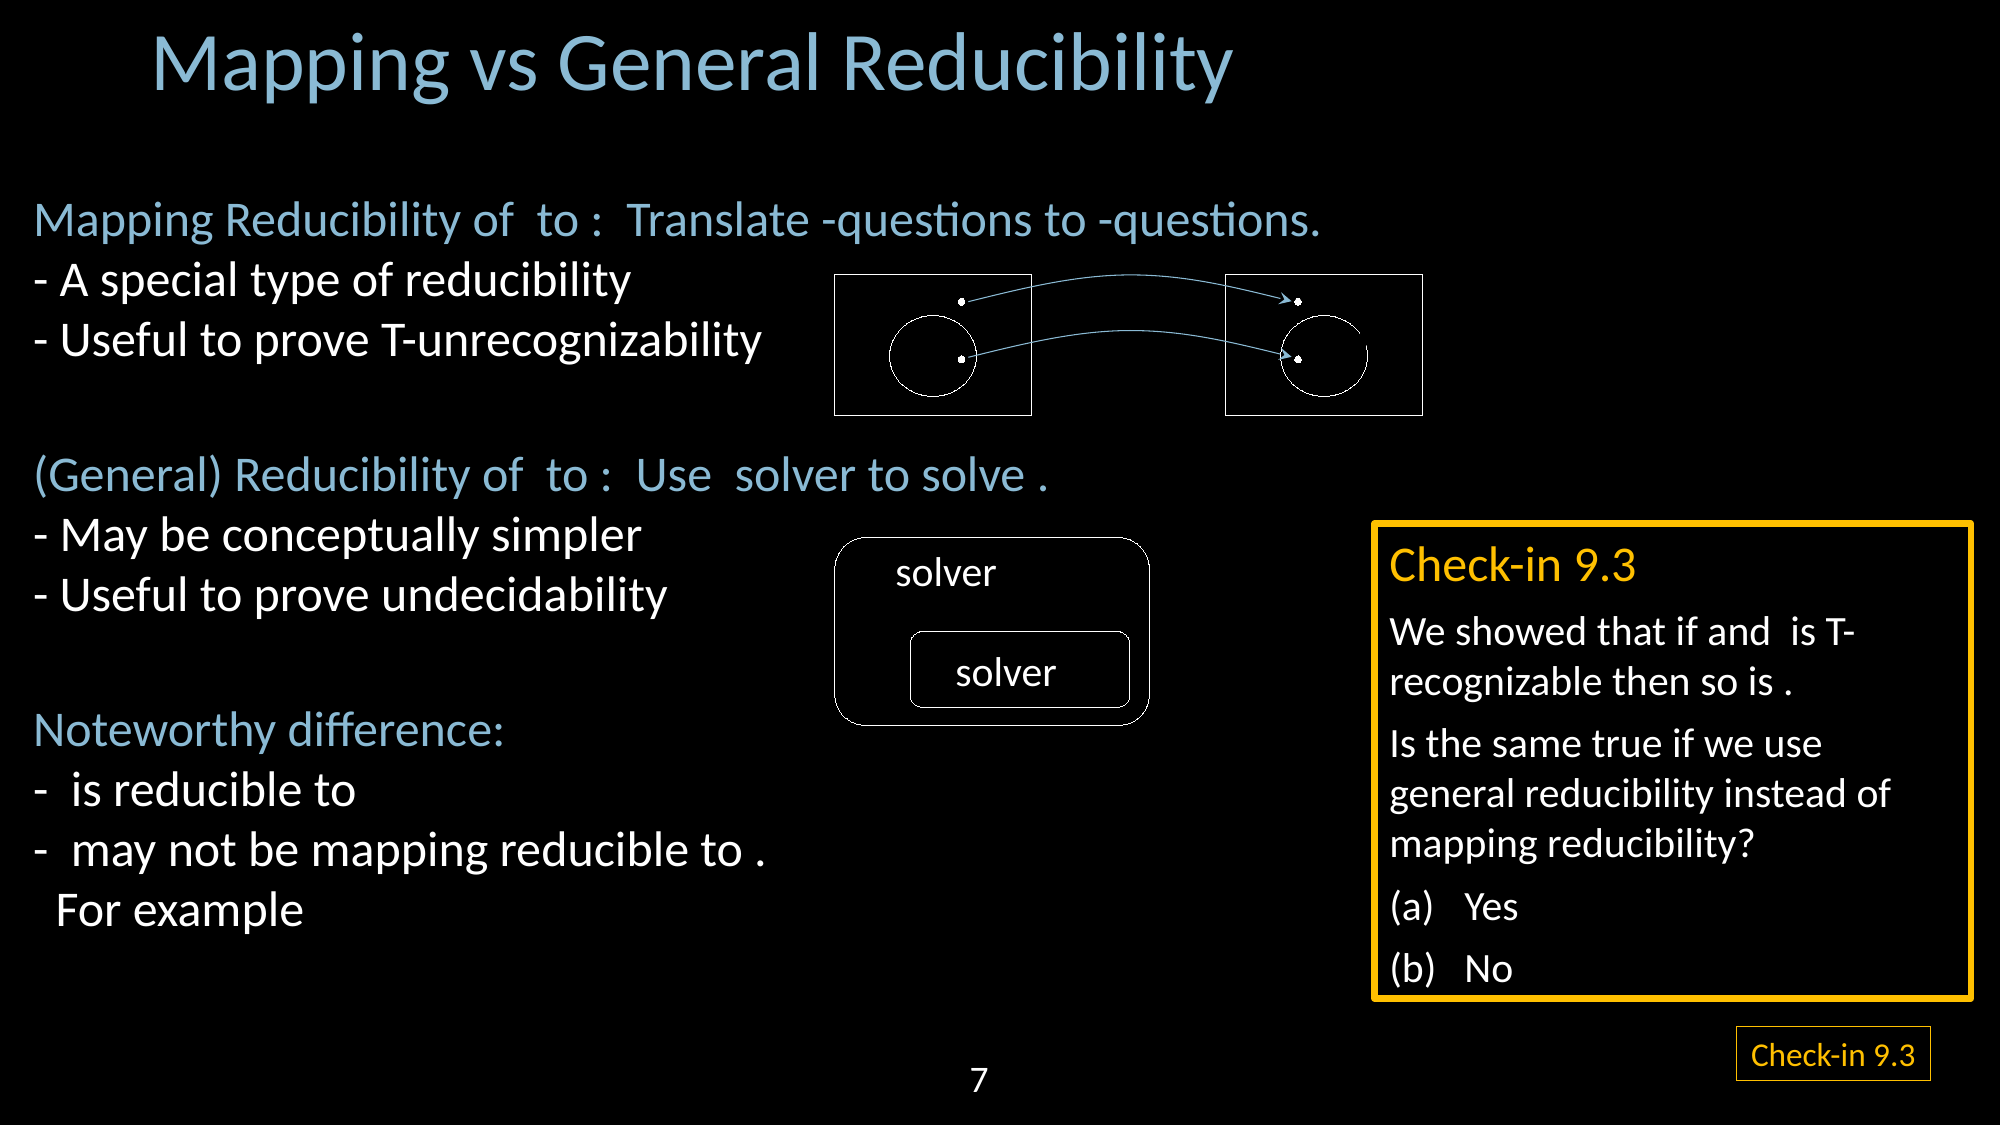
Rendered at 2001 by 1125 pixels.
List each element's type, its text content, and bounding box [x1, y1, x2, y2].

text_box 7 [954, 1047, 1004, 1108]
text_box Check-in 9.3 [1736, 1026, 1931, 1081]
text_box Mapping vs General Reducibility [0, 0, 1386, 115]
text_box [834, 537, 1150, 726]
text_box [834, 274, 1423, 416]
